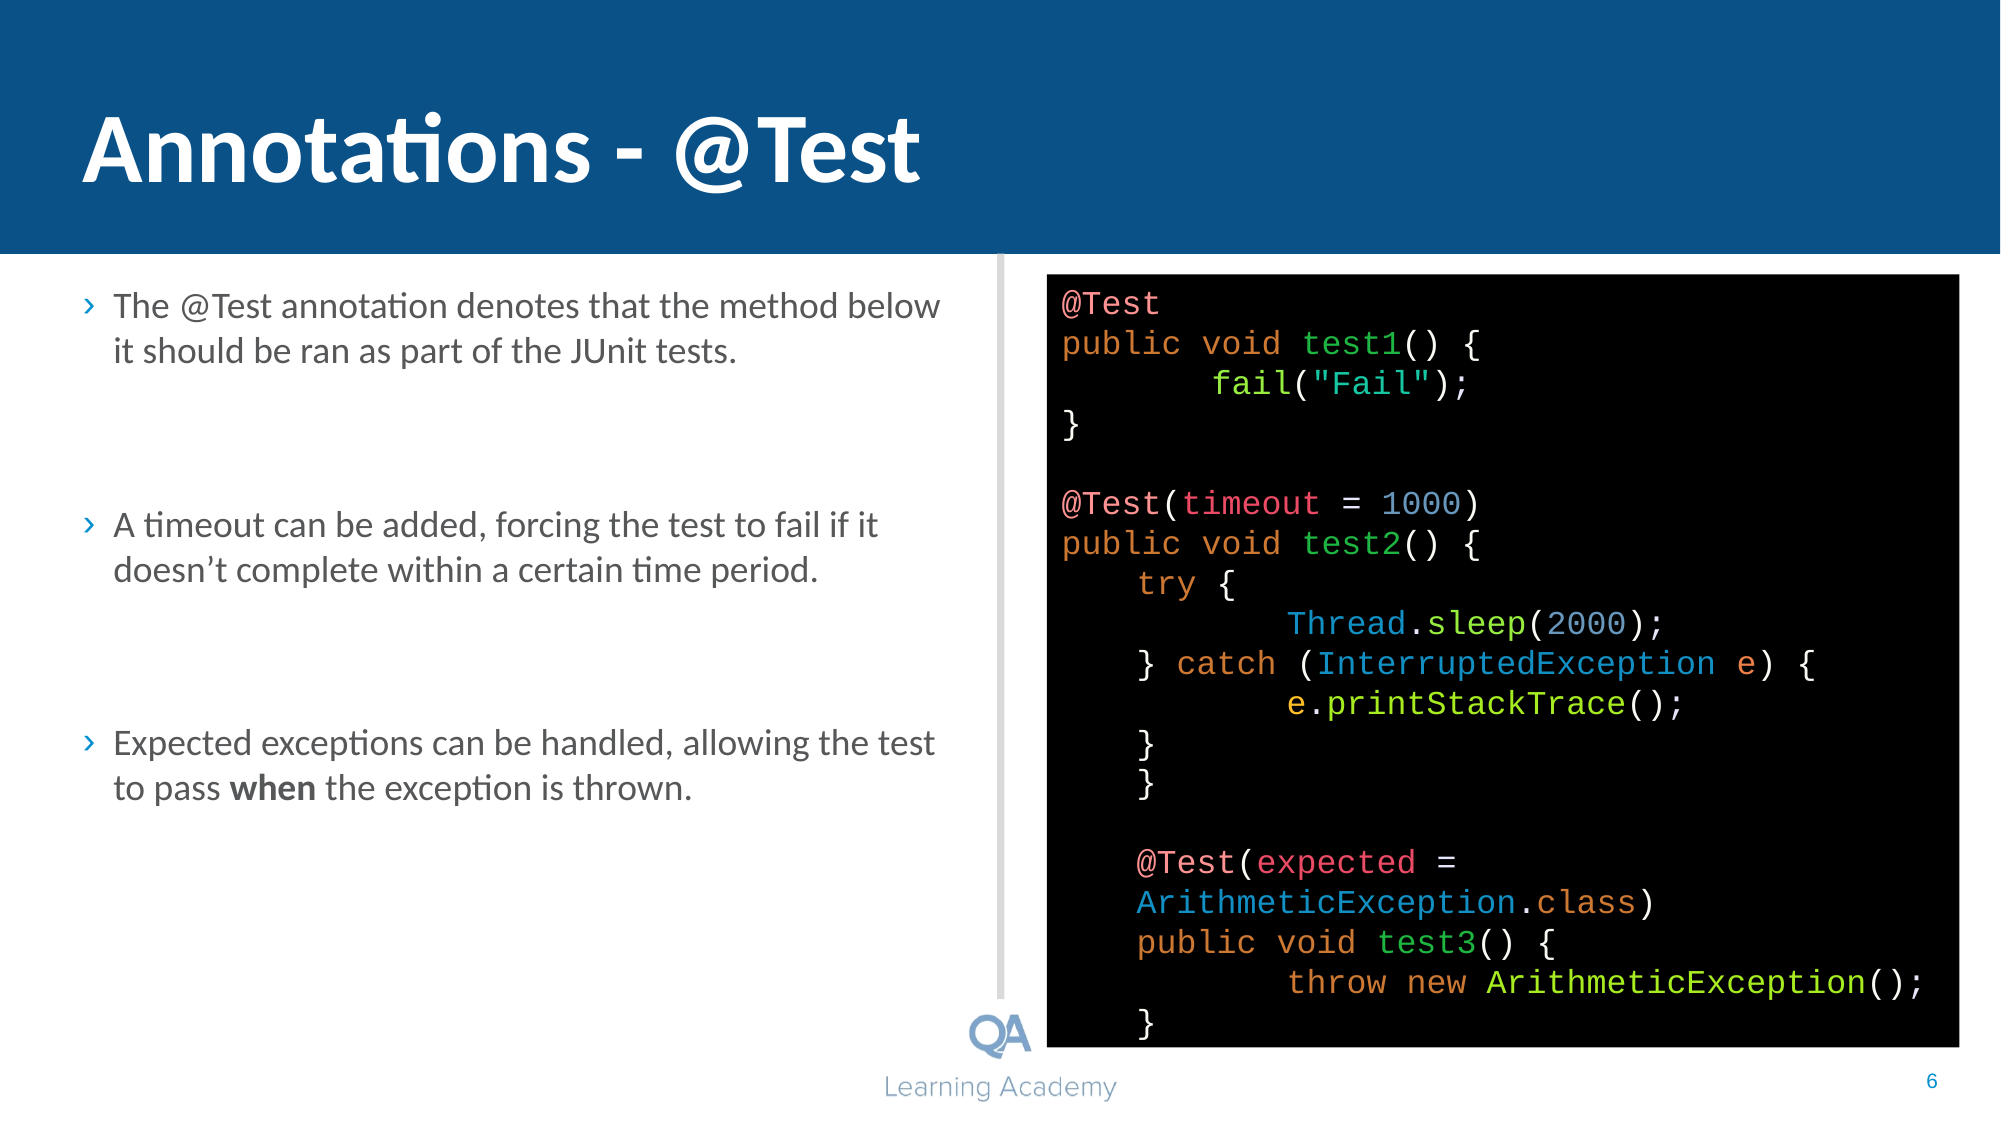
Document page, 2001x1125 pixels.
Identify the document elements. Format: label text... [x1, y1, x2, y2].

list The @Test annotation denotes that the method below it should be ran as part of the JUnit tests. A timeout can be added, forcing the test to fail if it doesn’t complete within a certain time period. Expected exceptions can be handled, allowing the test to pass when the exception is thrown. [67, 273, 984, 1000]
title Annotations - @Test [67, 20, 1565, 210]
text_box @Test public void test1() { fail("Fail"); } @Test(timeout = 1000) public void test2() { try { Thread.sleep(2000); } catch (InterruptedException e) { e.printStackTrace(); } } @Test(expected = ArithmeticException.class) public void test3() { throw new ArithmeticException(); } [1046, 274, 1960, 1048]
